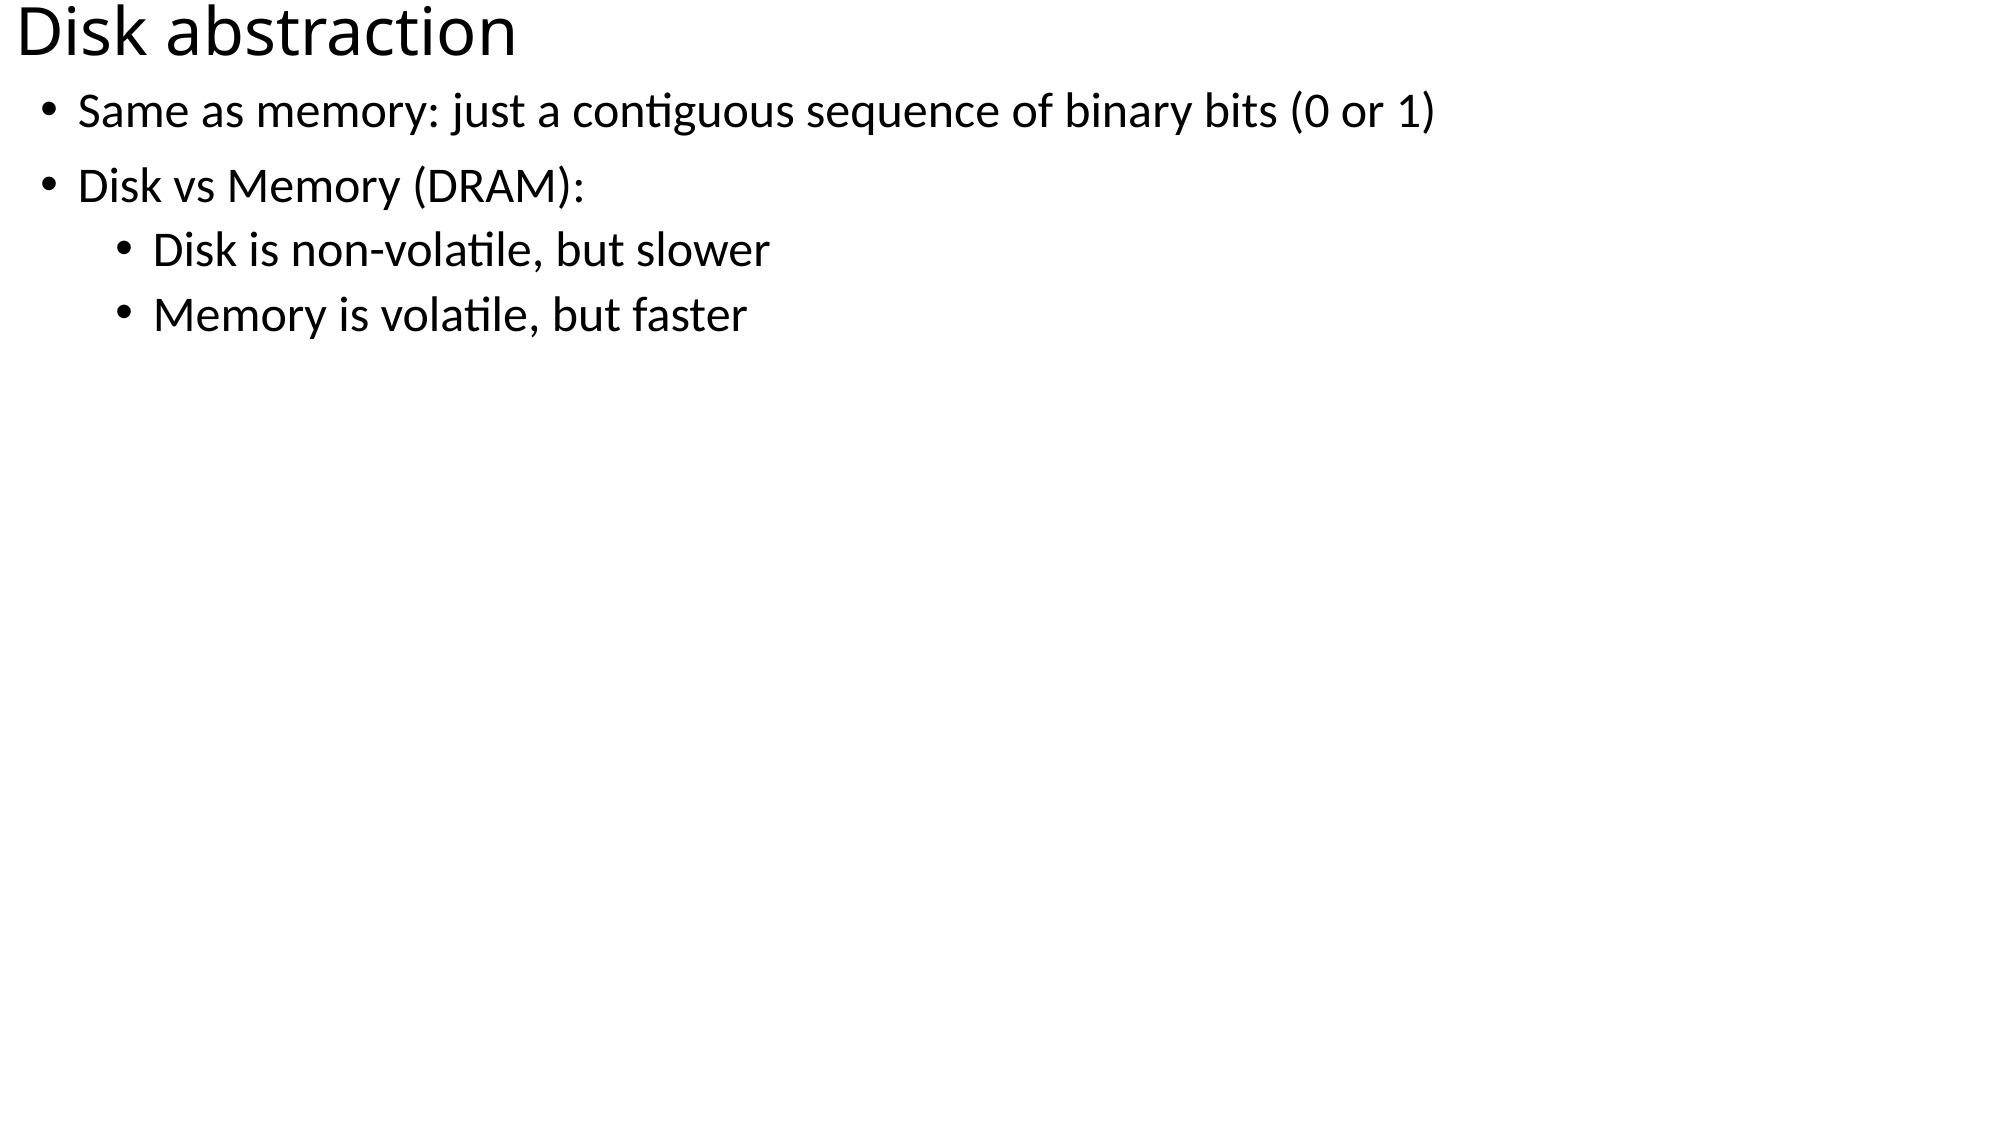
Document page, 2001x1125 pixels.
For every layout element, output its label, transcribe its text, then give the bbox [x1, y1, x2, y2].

list Same as memory: just a contiguous sequence of binary bits (0 or 1) Disk vs Memory (DRAM): Disk is non-volatile, but slower Memory is volatile, but faster [25, 76, 1937, 1125]
title Disk abstraction [0, 0, 1540, 128]
